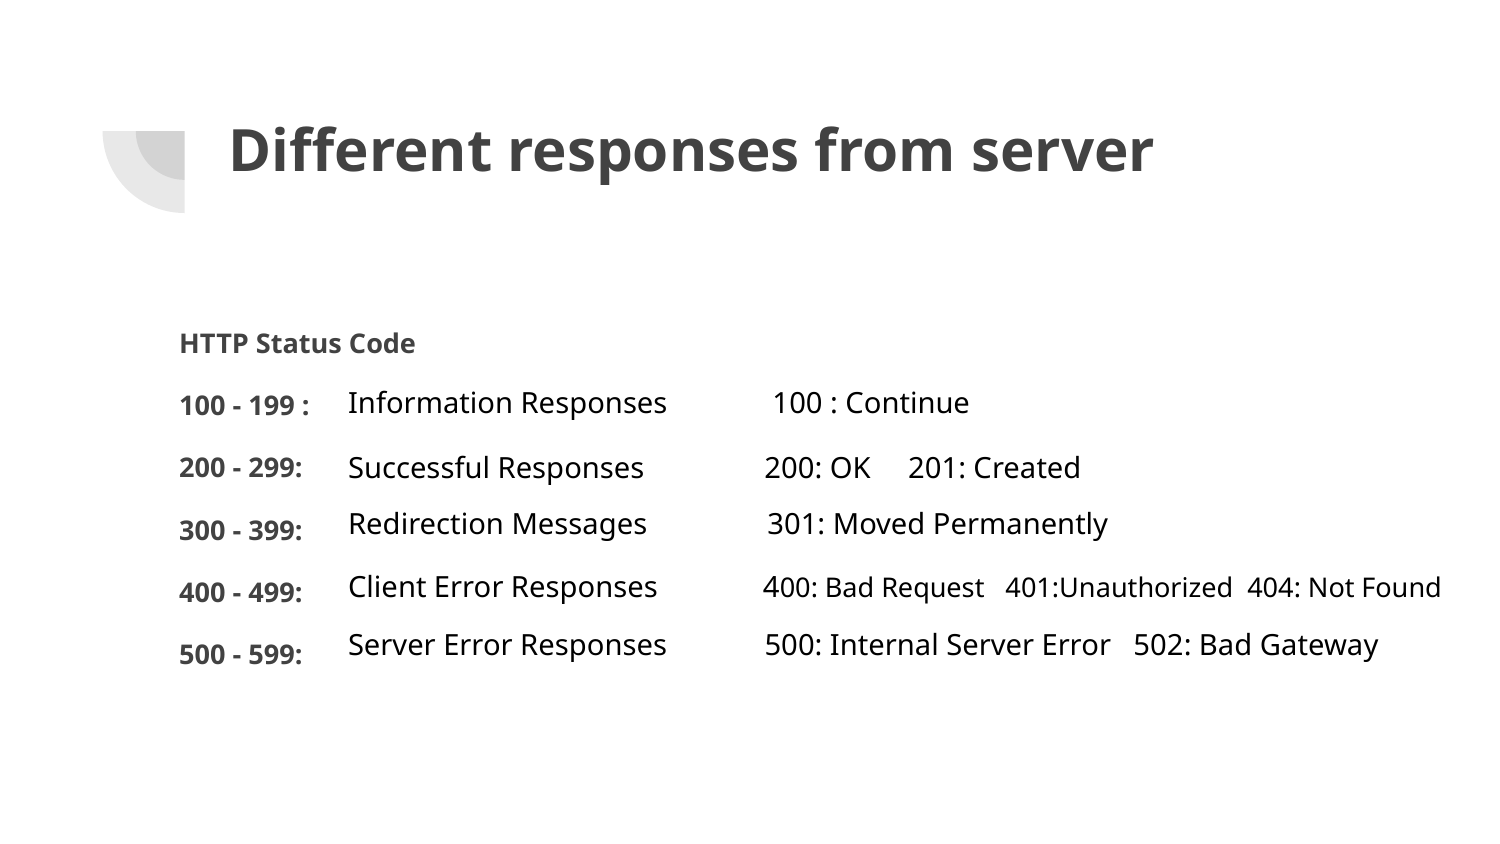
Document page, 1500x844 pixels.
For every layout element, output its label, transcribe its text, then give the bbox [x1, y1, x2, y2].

list HTTP Status Code 100 - 199 : 200 - 299: 300 - 399: 400 - 499: 500 - 599: [164, 306, 1318, 724]
text_box Server Error Responses 500: Internal Server Error 502: Bad Gateway [333, 611, 1487, 677]
text_box Successful Responses 200: OK 201: Created [333, 434, 1318, 500]
text_box Client Error Responses 400: Bad Request 401:Unauthorized 404: Not Found [333, 553, 1479, 611]
text_box Redirection Messages 301: Moved Permanently [333, 490, 1500, 556]
title Different responses from server [213, 98, 1368, 263]
text_box Information Responses 100 : Continue [333, 369, 1258, 434]
